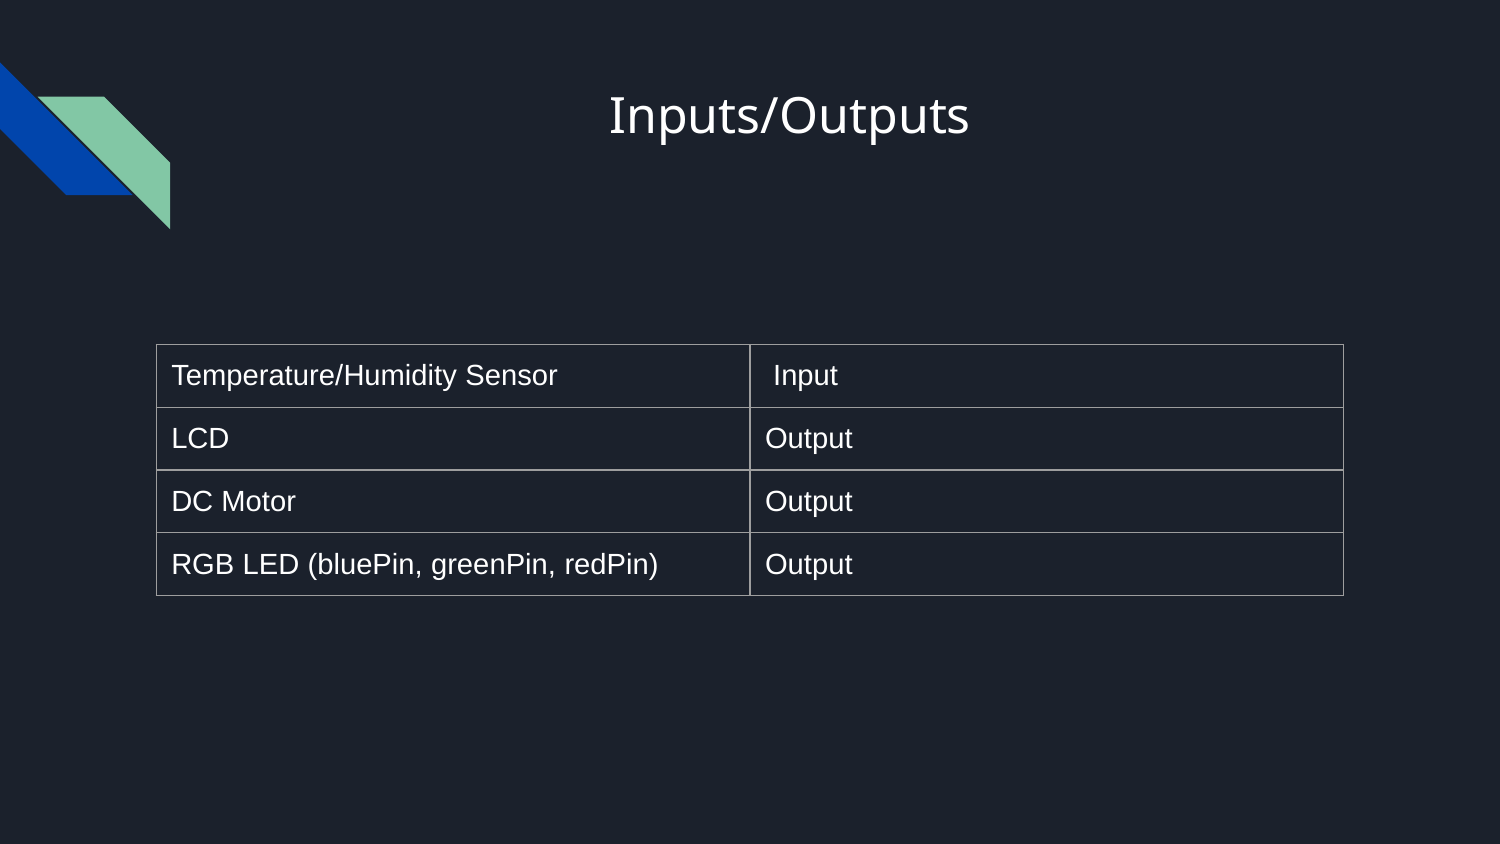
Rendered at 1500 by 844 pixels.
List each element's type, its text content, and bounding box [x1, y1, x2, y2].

table_cell Output [751, 471, 1343, 532]
table_cell DC Motor [157, 471, 749, 532]
table_cell Output [751, 408, 1343, 469]
table_header Input [751, 345, 1343, 407]
title Inputs/Outputs [212, 64, 1368, 215]
table_header Temperature/Humidity Sensor [157, 345, 749, 407]
table_cell RGB LED (bluePin, greenPin, redPin) [157, 533, 749, 595]
table_cell LCD [157, 408, 749, 469]
table_cell Output [751, 533, 1343, 595]
